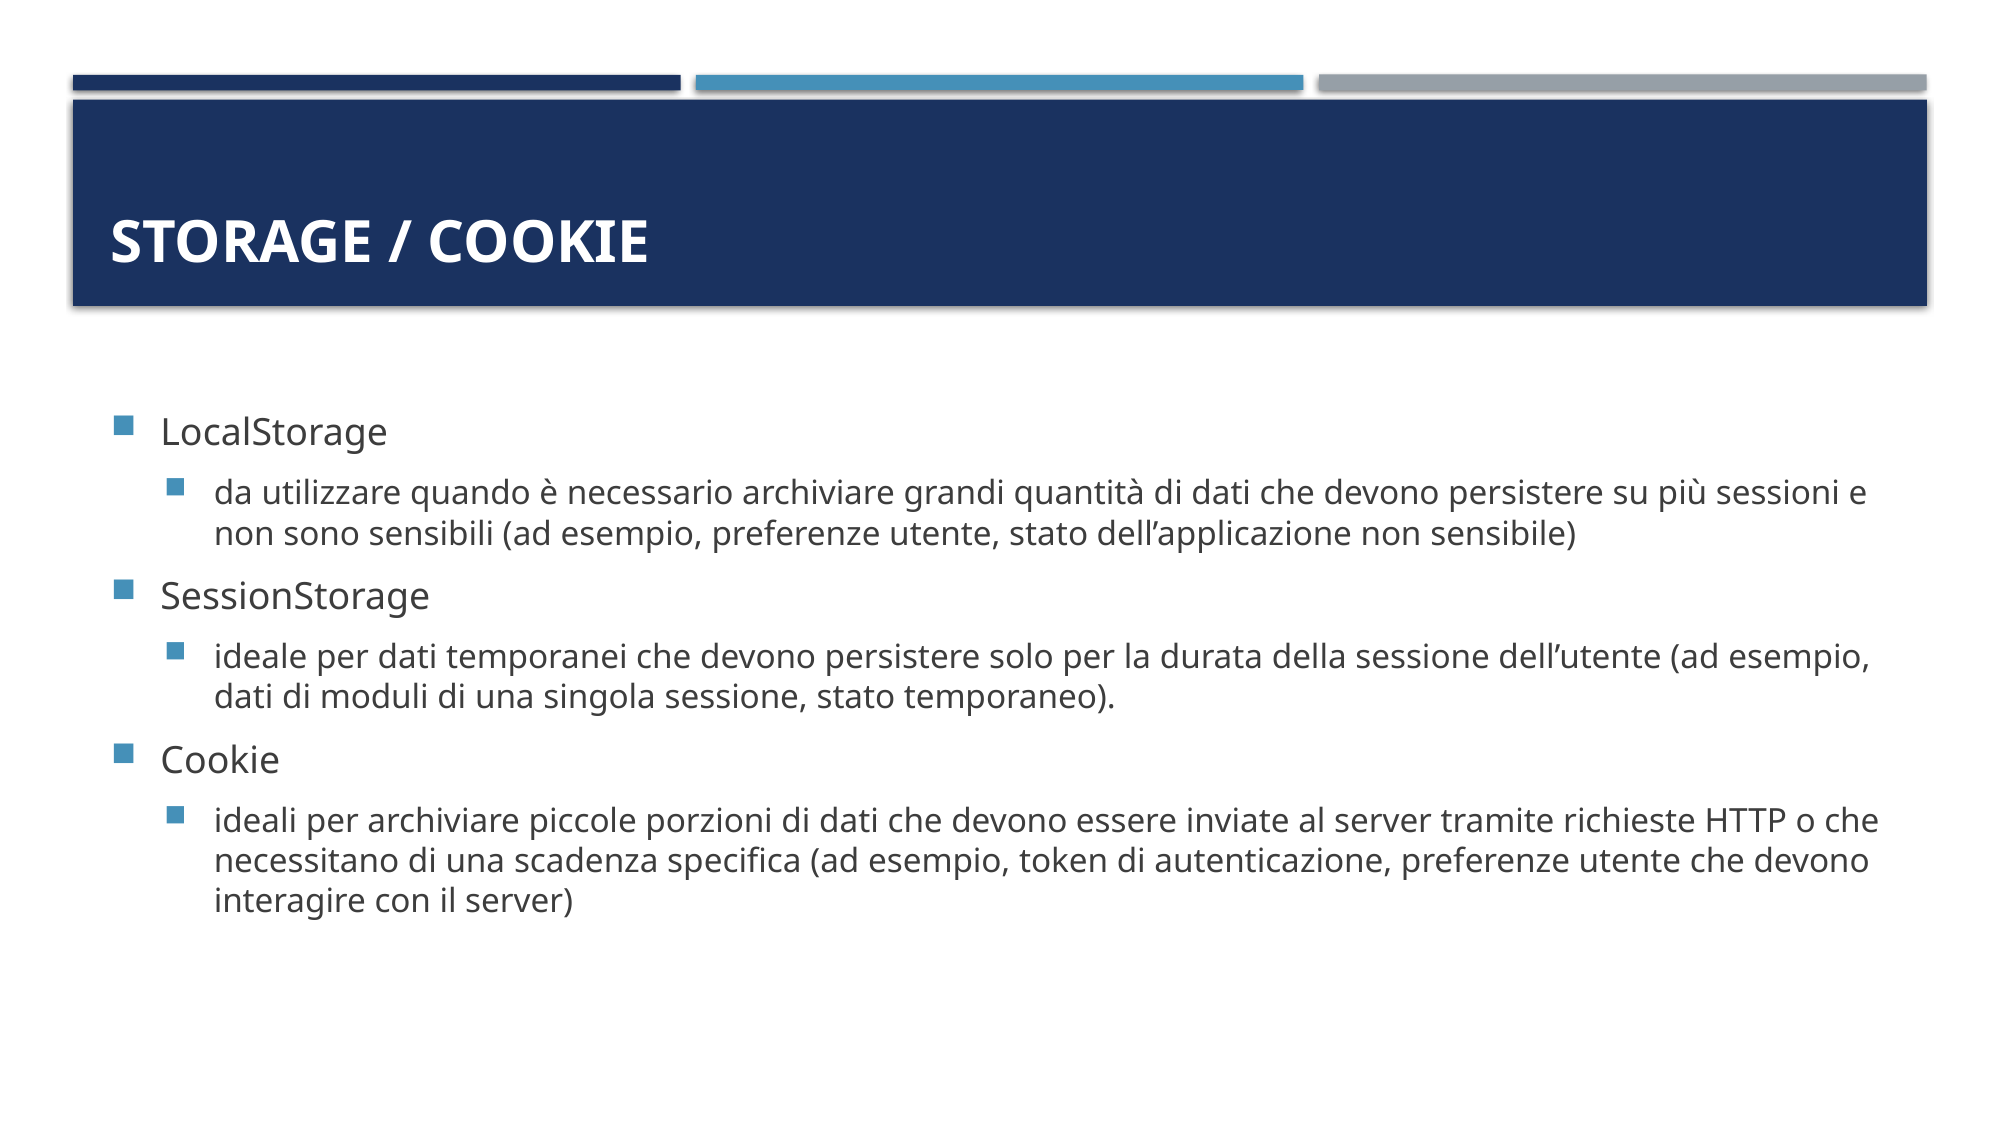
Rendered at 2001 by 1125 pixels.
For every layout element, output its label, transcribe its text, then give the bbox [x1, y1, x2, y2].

list LocalStorage da utilizzare quando è necessario archiviare grandi quantità di dati che devono persistere su più sessioni e non sono sensibili (ad esempio, preferenze utente, stato dell’applicazione non sensibile) SessionStorage ideale per dati temporanei che devono persistere solo per la durata della sessione dell’utente (ad esempio, dati di moduli di una singola sessione, stato temporaneo). Cookie ideali per archiviare piccole porzioni di dati che devono essere inviate al server tramite richieste HTTP o che necessitano di una scadenza specifica (ad esempio, token di autenticazione, preferenze utente che devono interagire con il server) [95, 365, 1923, 962]
title Storage / cookie [95, 119, 1905, 282]
